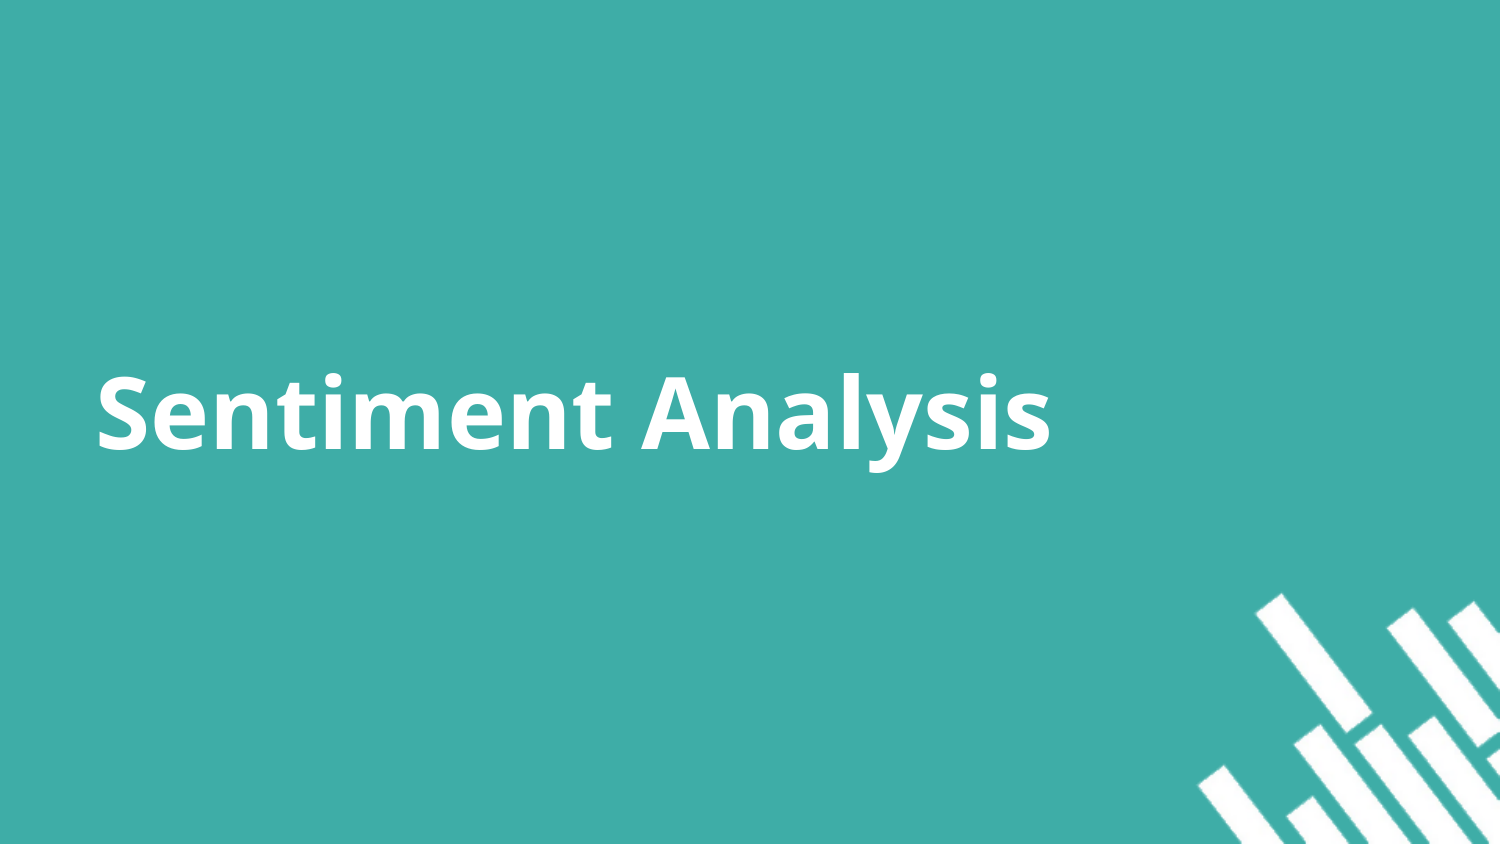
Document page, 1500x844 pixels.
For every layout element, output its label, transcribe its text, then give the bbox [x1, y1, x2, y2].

picture [1154, 578, 1500, 844]
title Sentiment Analysis [80, 73, 1125, 745]
